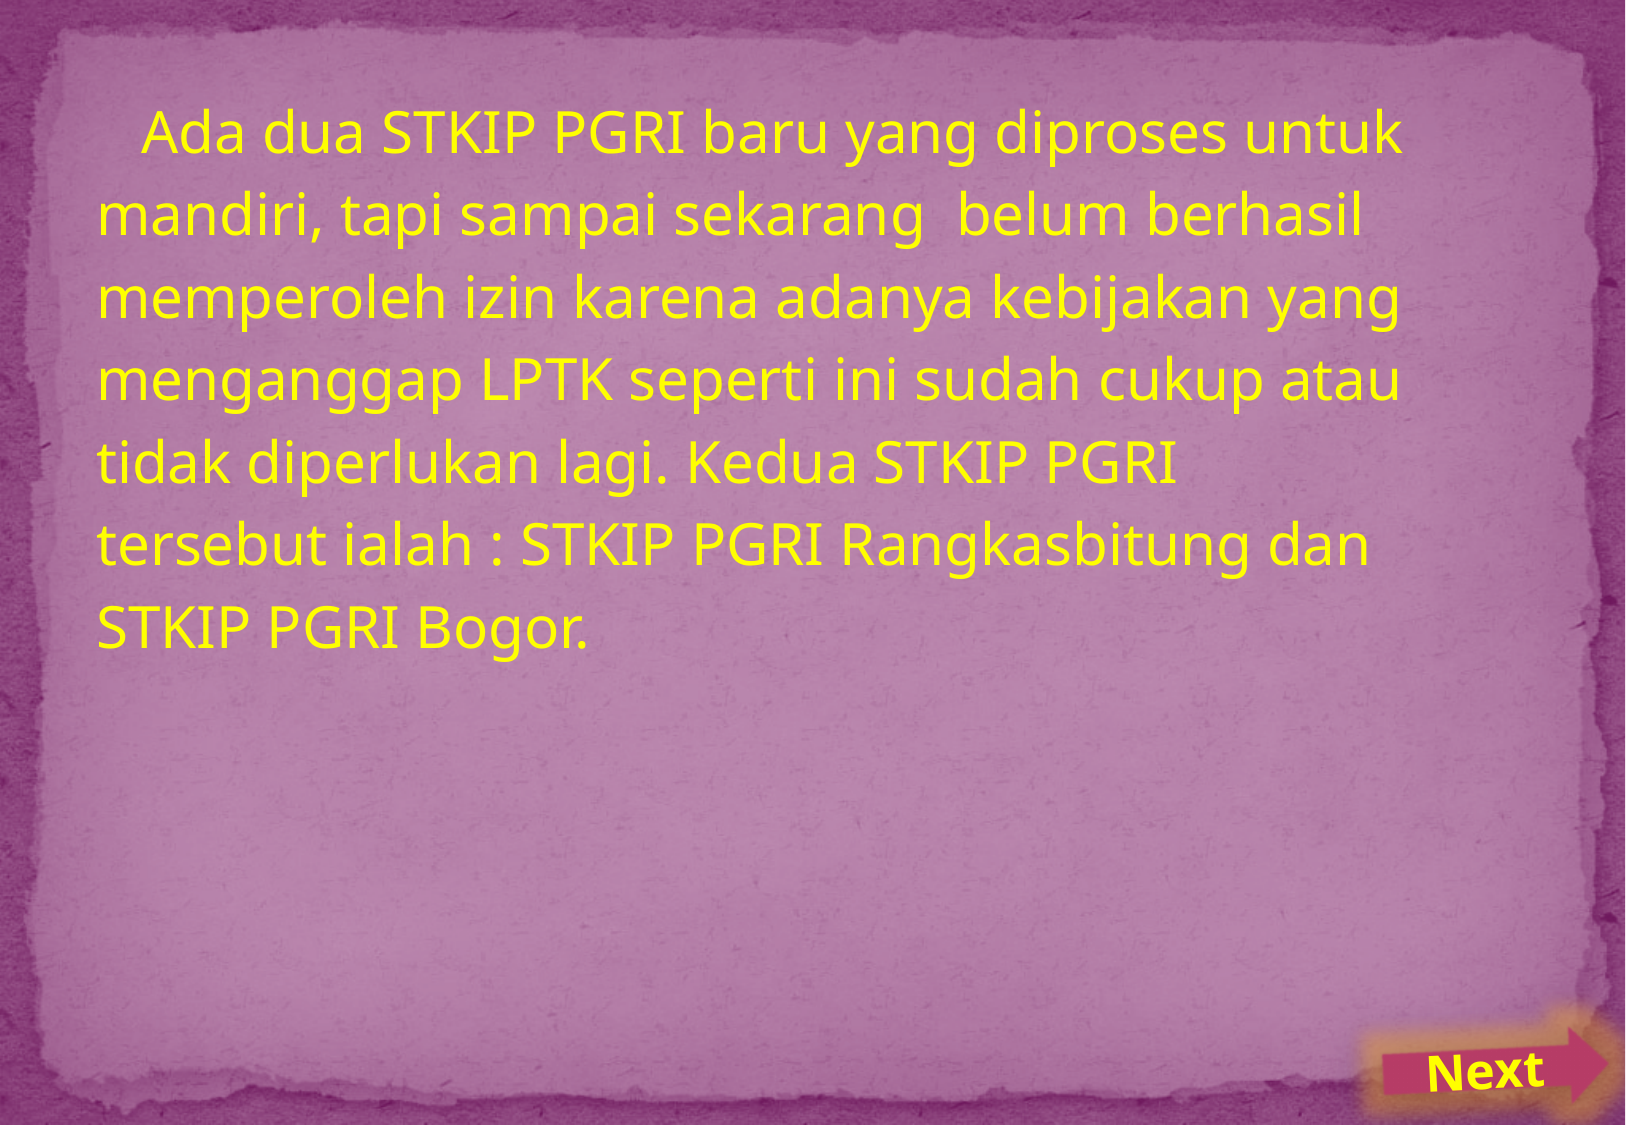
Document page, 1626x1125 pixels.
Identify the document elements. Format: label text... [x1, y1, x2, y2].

text_box Next [1381, 1023, 1611, 1107]
list Ada dua STKIP PGRI baru yang diproses untuk mandiri, tapi sampai sekarang belum berhasil memperoleh izin karena adanya kebijakan yang menganggap LPTK seperti ini sudah cukup atau tidak diperlukan lagi. Kedua STKIP PGRI tersebut ialah : STKIP PGRI Rangkasbitung dan STKIP PGRI Bogor. [81, 87, 1544, 860]
